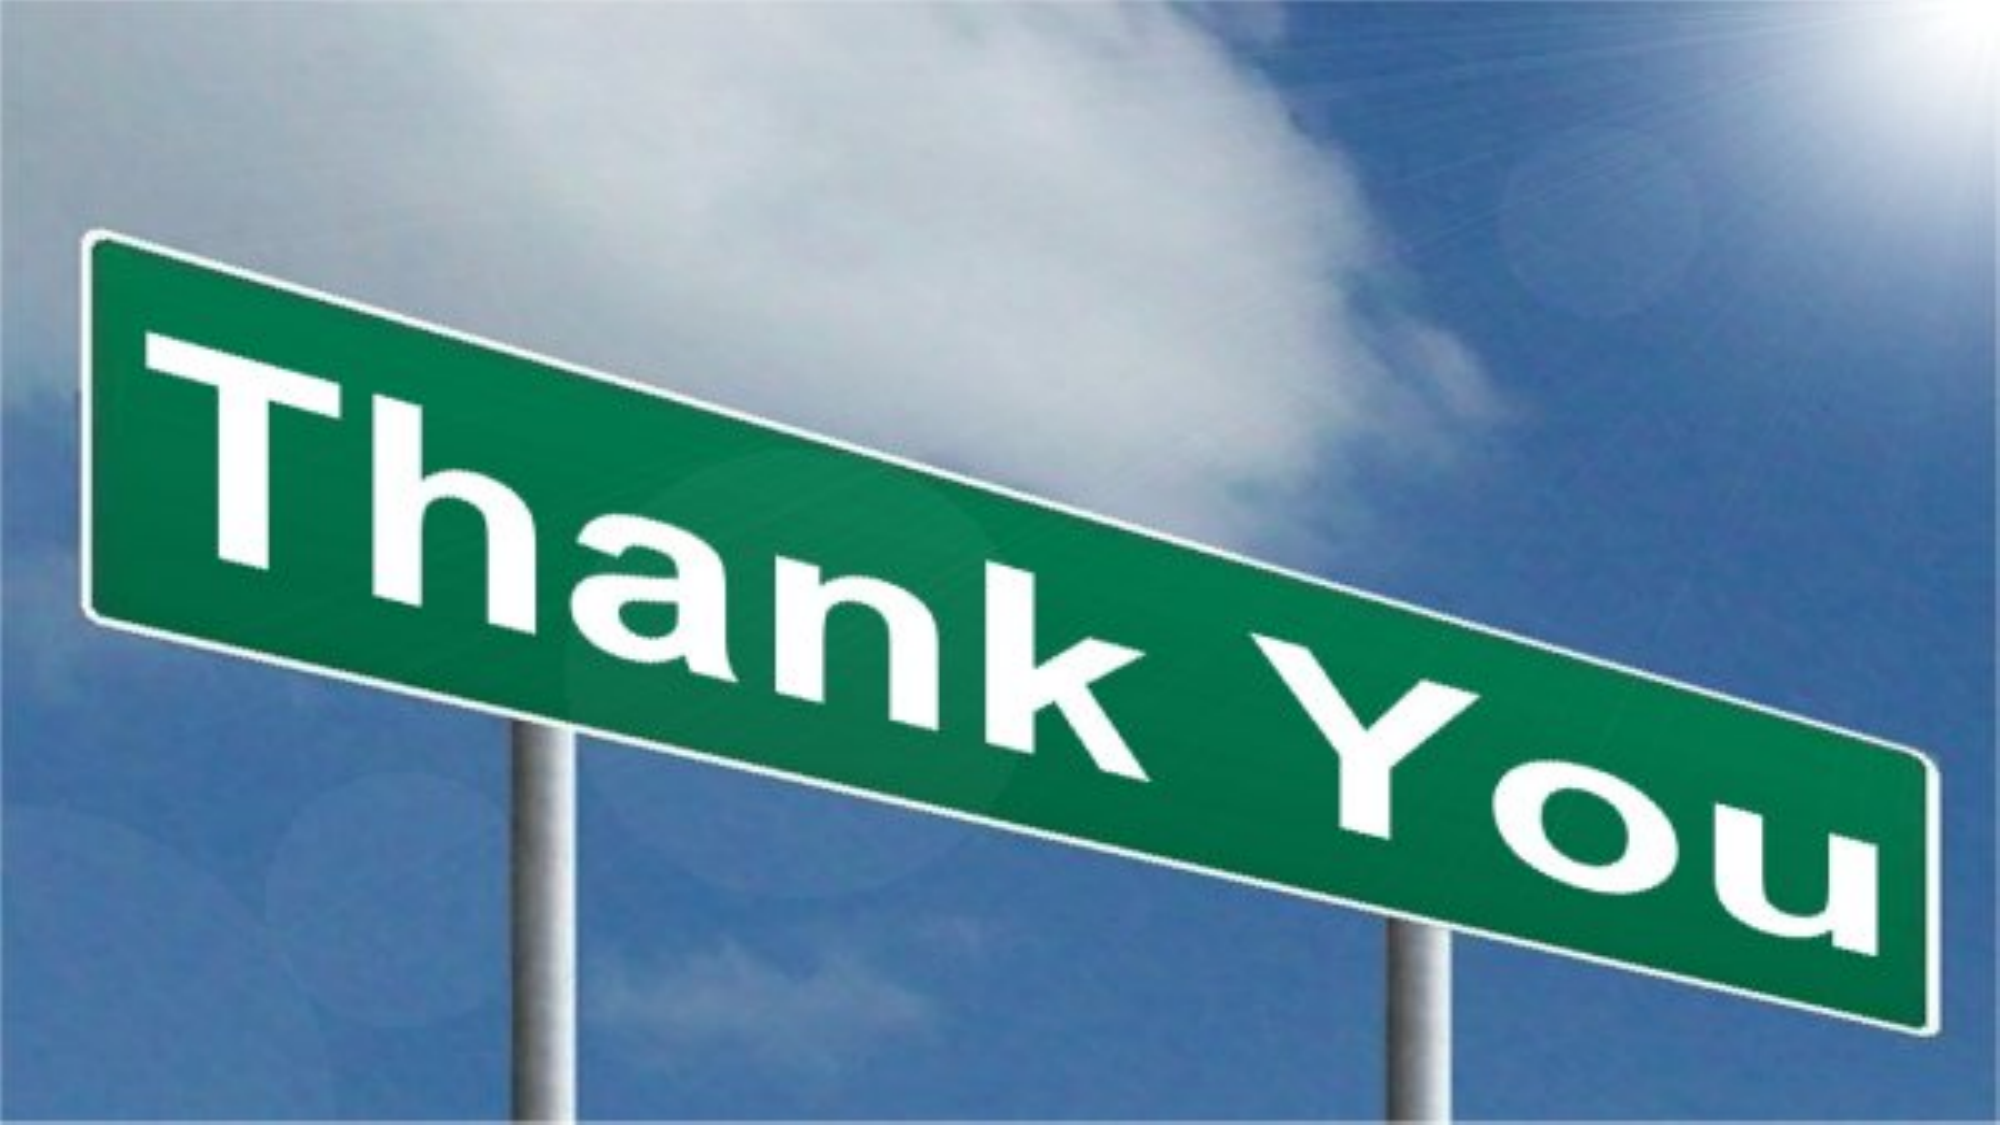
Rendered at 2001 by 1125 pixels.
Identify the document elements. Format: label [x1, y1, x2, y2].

list [0, 0, 2000, 1125]
